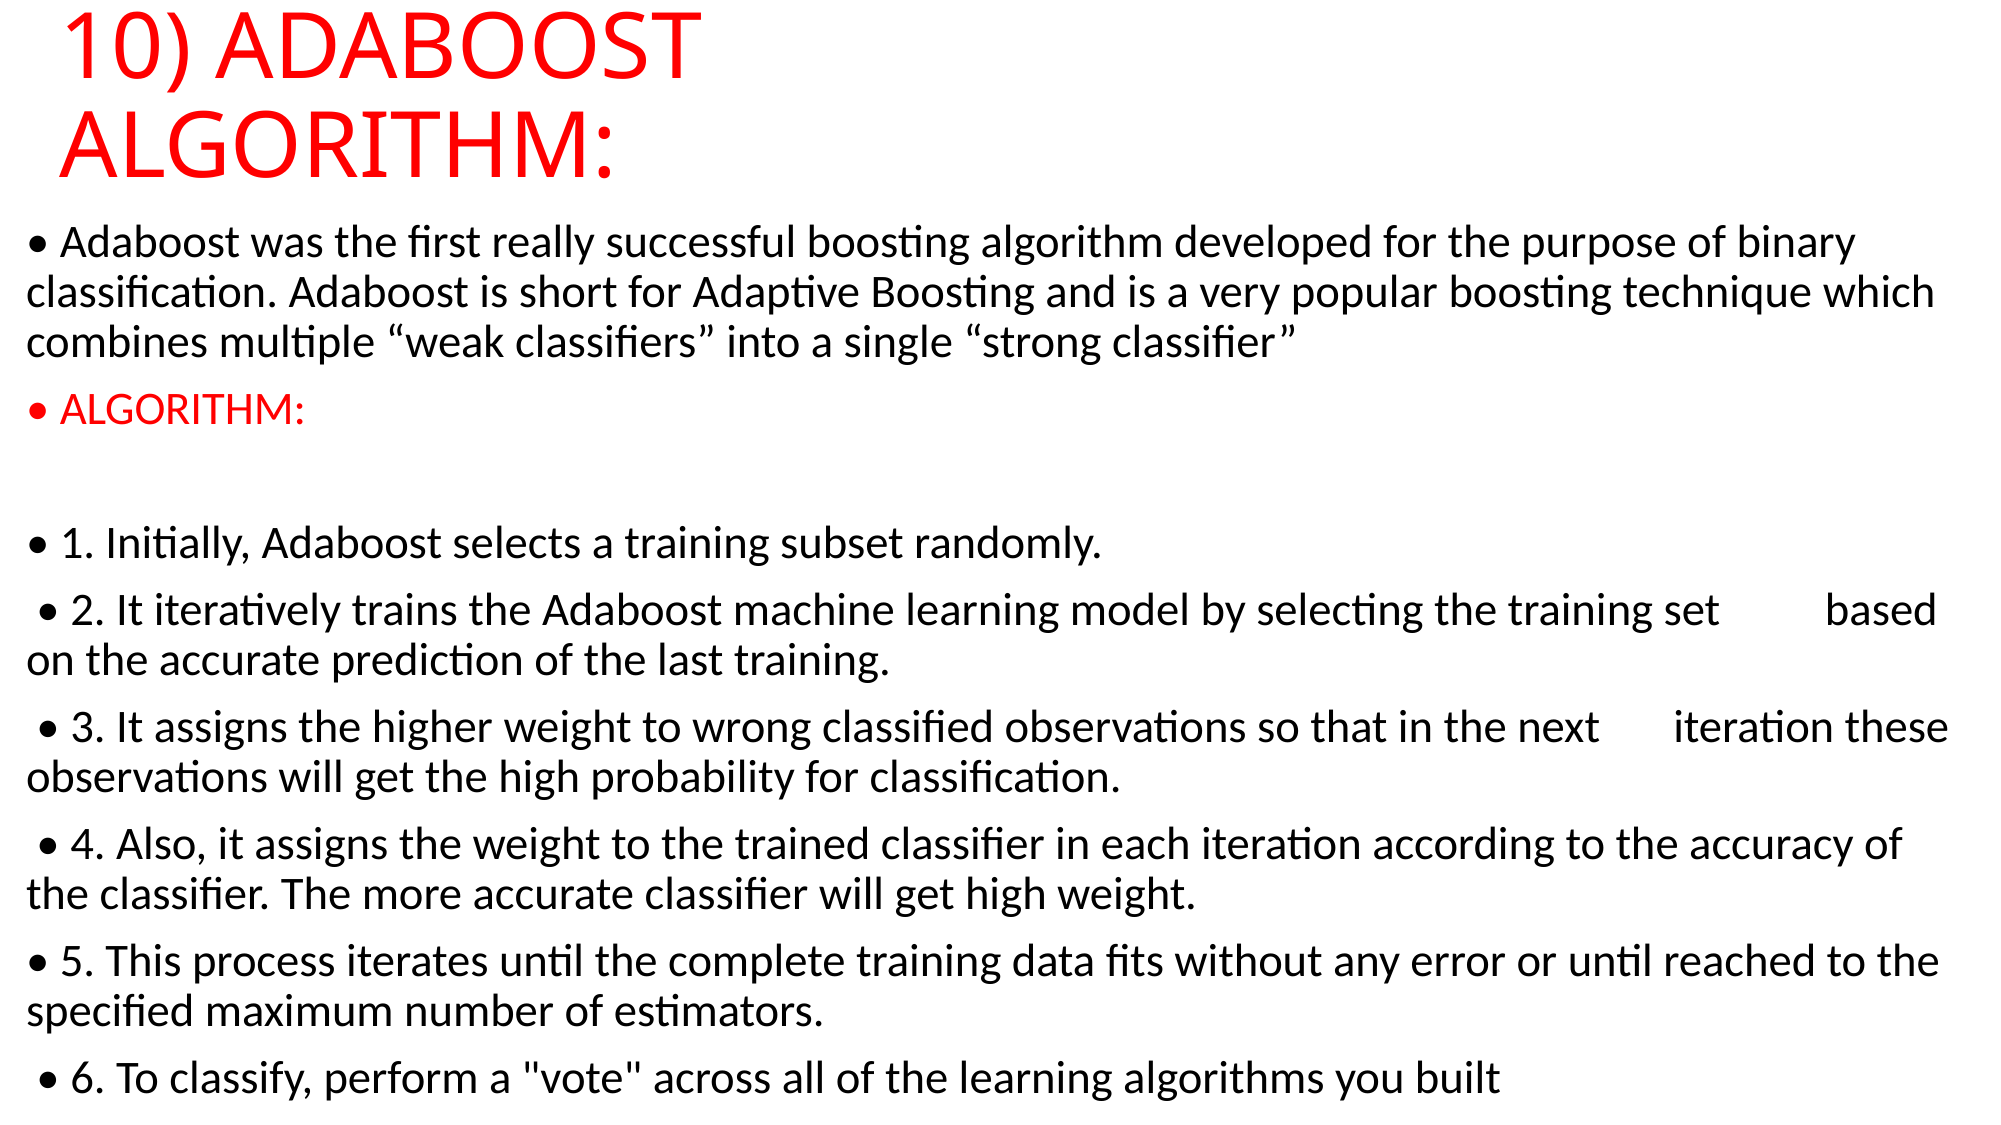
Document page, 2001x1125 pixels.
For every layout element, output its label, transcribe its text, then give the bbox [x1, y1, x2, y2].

title 10) ADABOOST ALGORITHM: [44, 13, 1196, 184]
list • Adaboost was the first really successful boosting algorithm developed for the purpose of binary classification. Adaboost is short for Adaptive Boosting and is a very popular boosting technique which combines multiple “weak classifiers” into a single “strong classifier” • ALGORITHM: • 1. Initially, Adaboost selects a training subset randomly. • 2. It iteratively trains the Adaboost machine learning model by selecting the training set based on the accurate prediction of the last training. • 3. It assigns the higher weight to wrong classified observations so that in the next iteration these observations will get the high probability for classification. • 4. Also, it assigns the weight to the trained classifier in each iteration according to the accuracy of the classifier. The more accurate classifier will get high weight. • 5. This process iterates until the complete training data fits without any error or until reached to the specified maximum number of estimators. • 6. To classify, perform a "vote" across all of the learning algorithms you built [11, 209, 1987, 1112]
